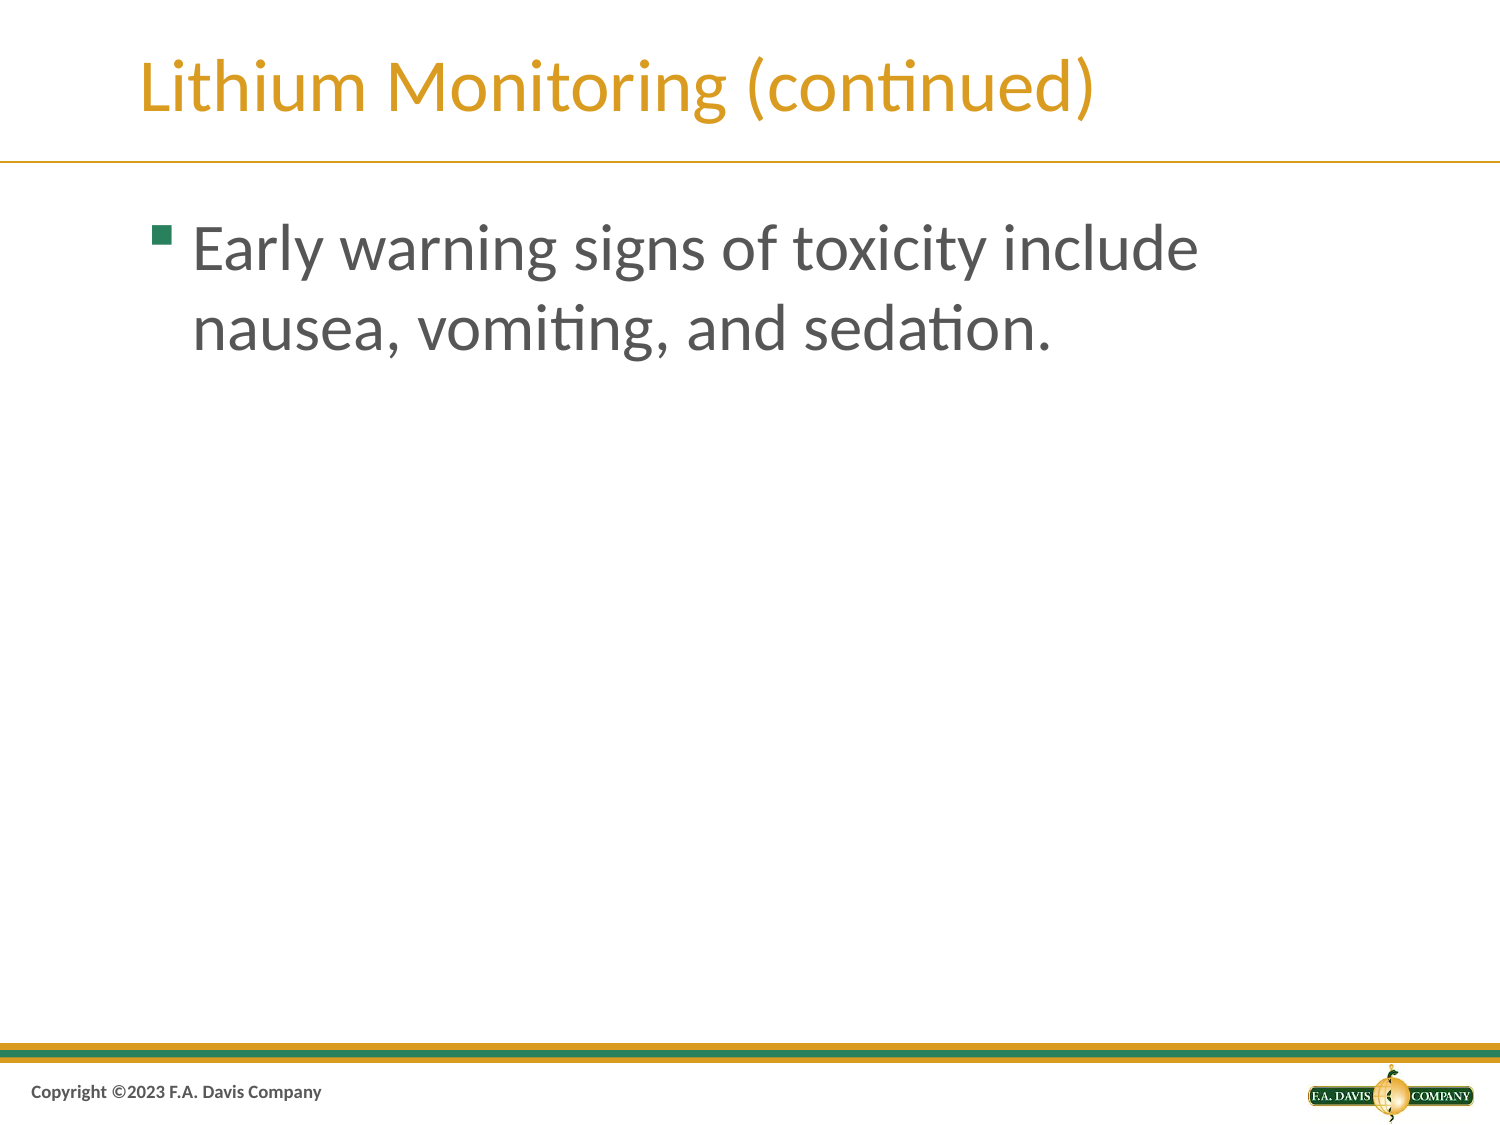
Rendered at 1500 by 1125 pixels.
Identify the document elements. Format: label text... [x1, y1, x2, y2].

list Early warning signs of toxicity include nausea, vomiting, and sedation. [75, 196, 1425, 1025]
picture [0, 1043, 1500, 1050]
picture [1308, 1064, 1474, 1124]
picture [0, 1058, 1500, 1063]
title Lithium Monitoring (continued) [124, 38, 1475, 136]
